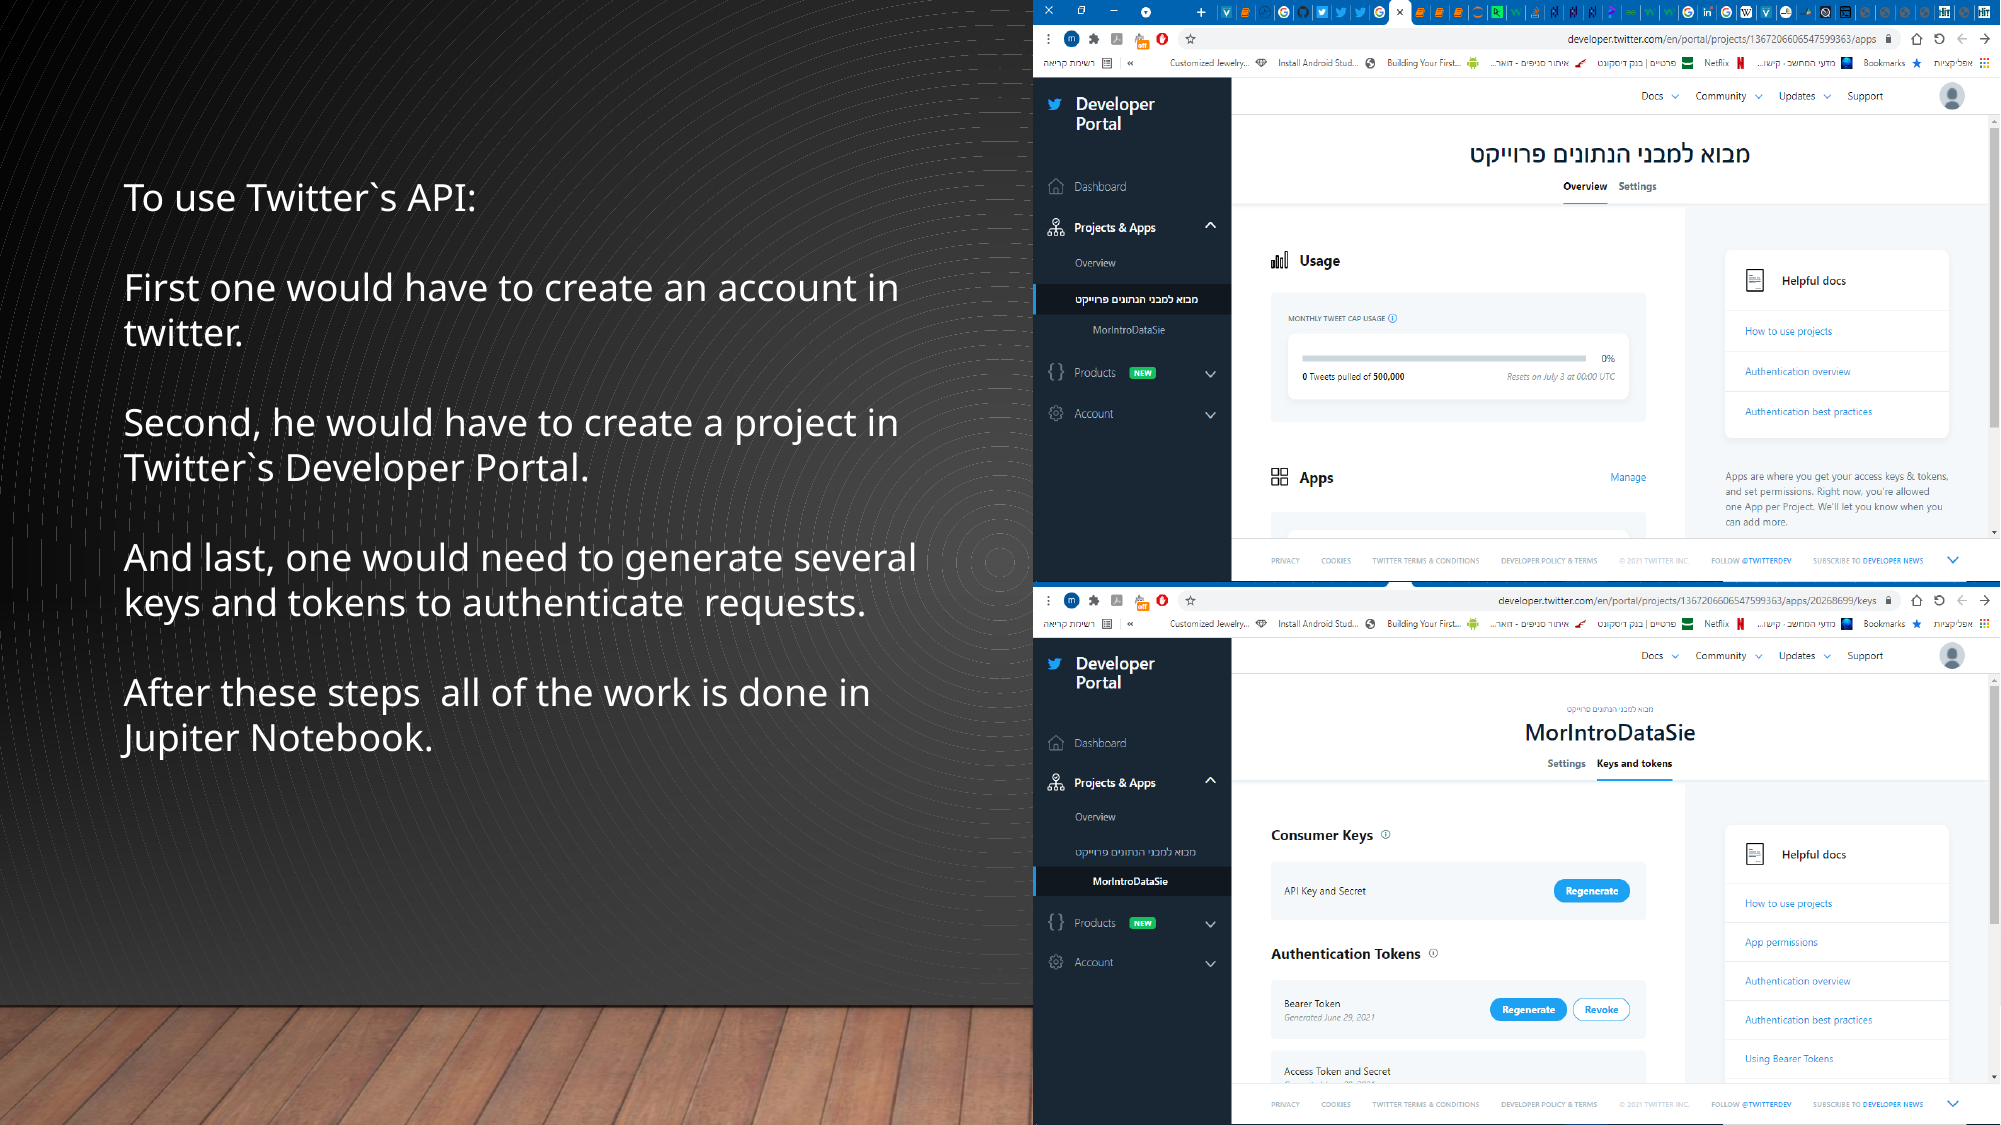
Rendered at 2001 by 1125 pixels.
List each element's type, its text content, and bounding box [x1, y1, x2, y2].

text_box To use Twitter`s API: First one would have to create an account in twitter. Second, he would have to create a project in Twitter`s Developer Portal. And last, one would need to generate several keys and tokens to authenticate requests. After these steps all of the work is done in Jupiter Notebook. [108, 166, 948, 767]
picture [0, 0, 2000, 1125]
